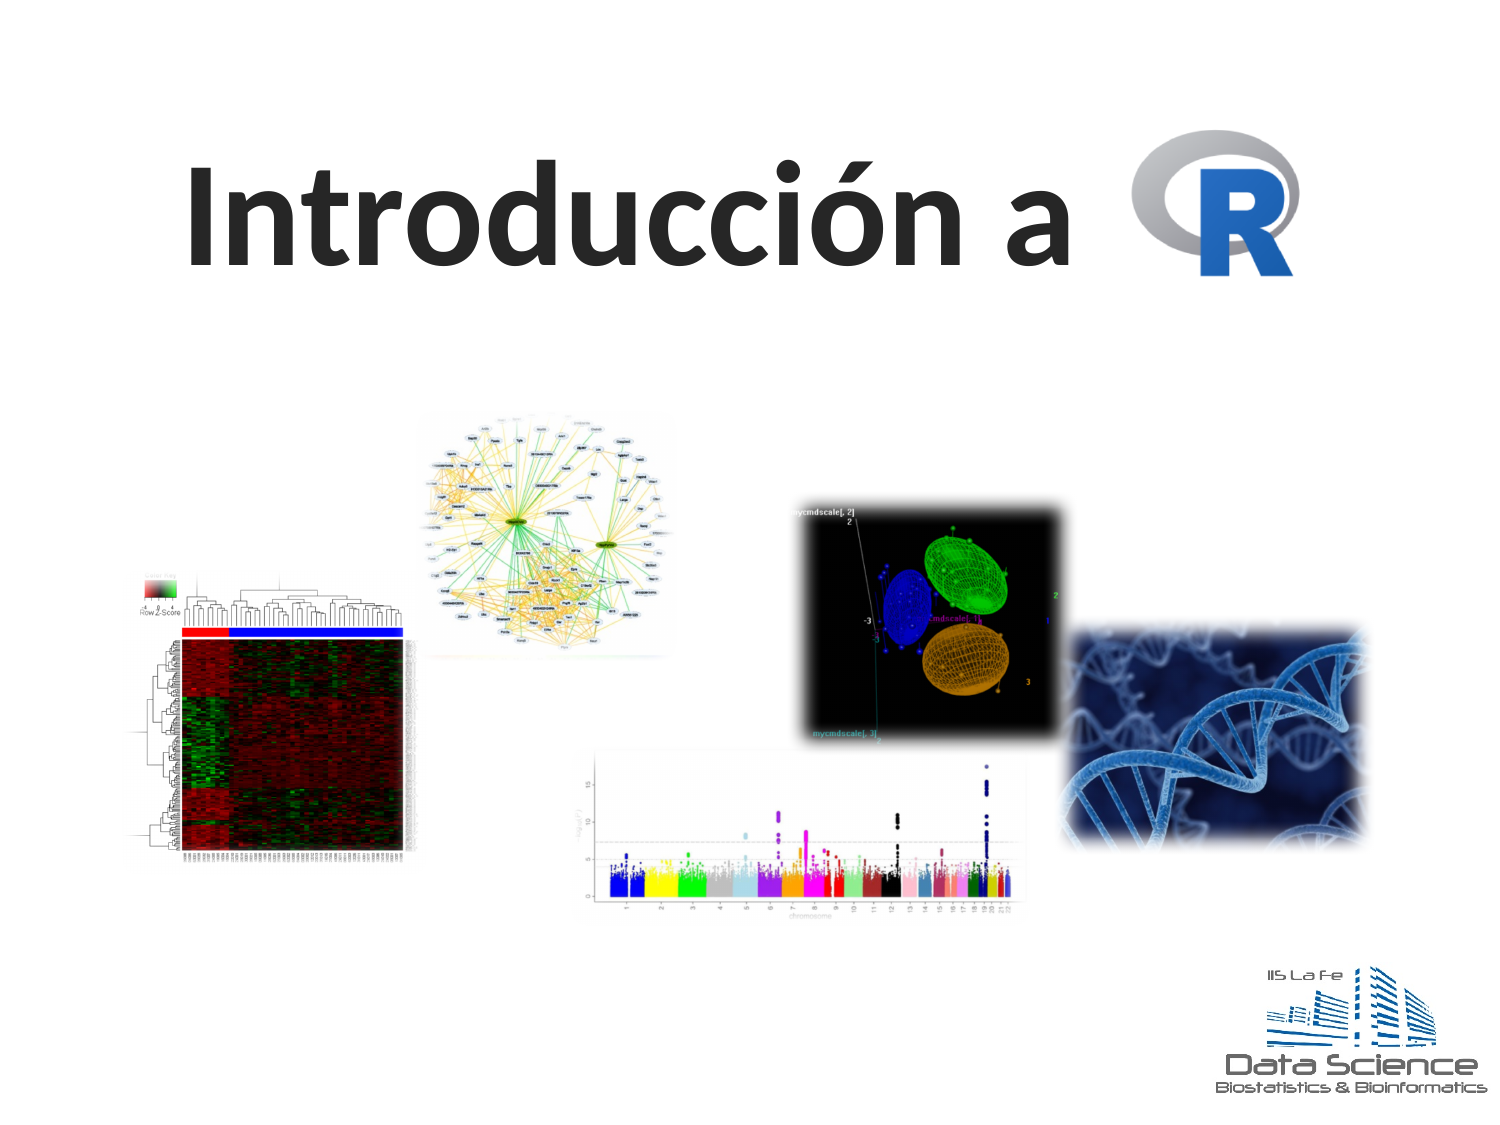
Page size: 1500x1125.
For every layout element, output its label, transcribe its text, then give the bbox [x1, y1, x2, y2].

picture [1206, 962, 1496, 1104]
picture [1127, 124, 1311, 289]
picture [120, 409, 679, 877]
picture [570, 490, 1376, 926]
text_box Introducción a [165, 108, 1126, 304]
